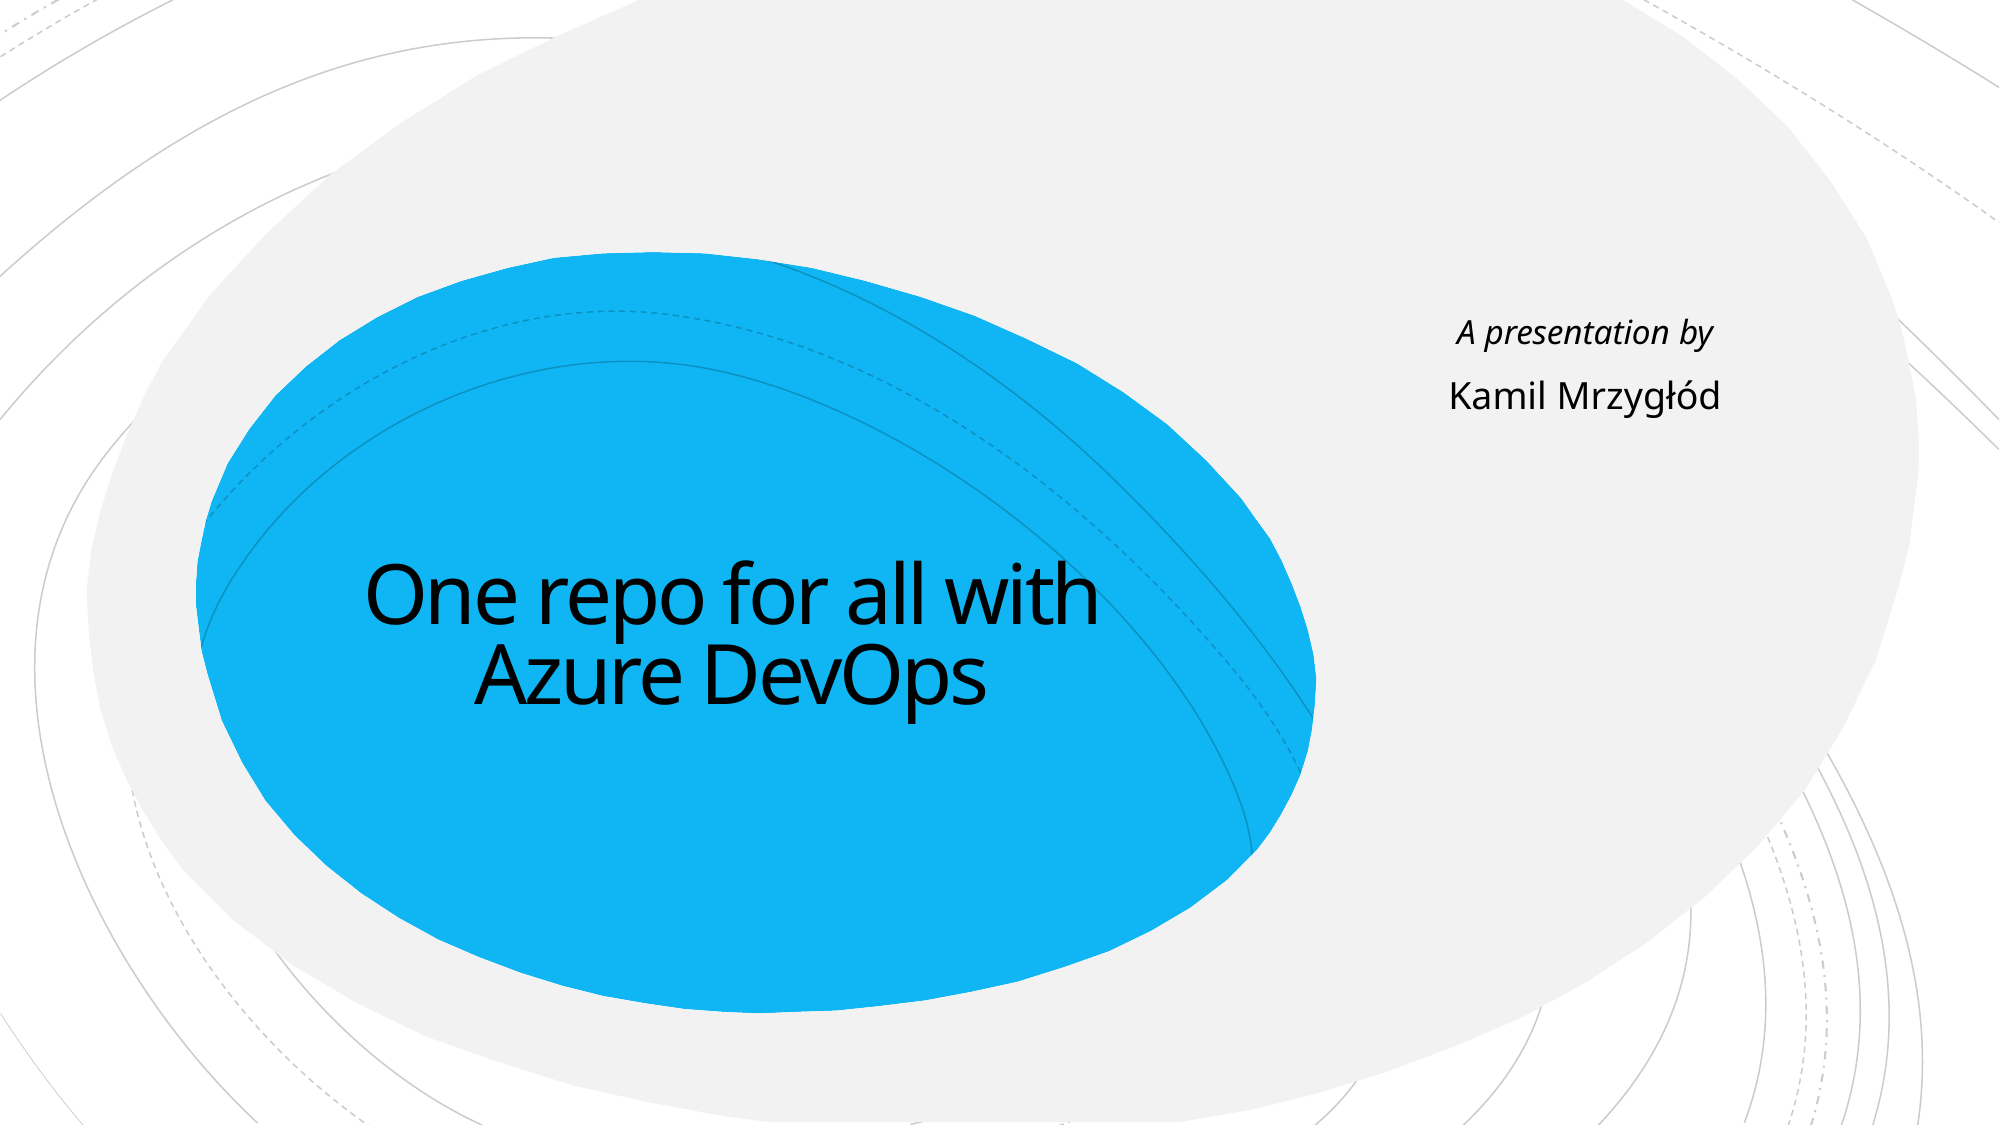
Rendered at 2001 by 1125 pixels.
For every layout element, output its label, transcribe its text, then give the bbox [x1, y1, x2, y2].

title One repo for all with Azure DevOps [275, 484, 1189, 760]
subtitle A presentation by Kamil Mrzygłód [1322, 311, 1848, 529]
